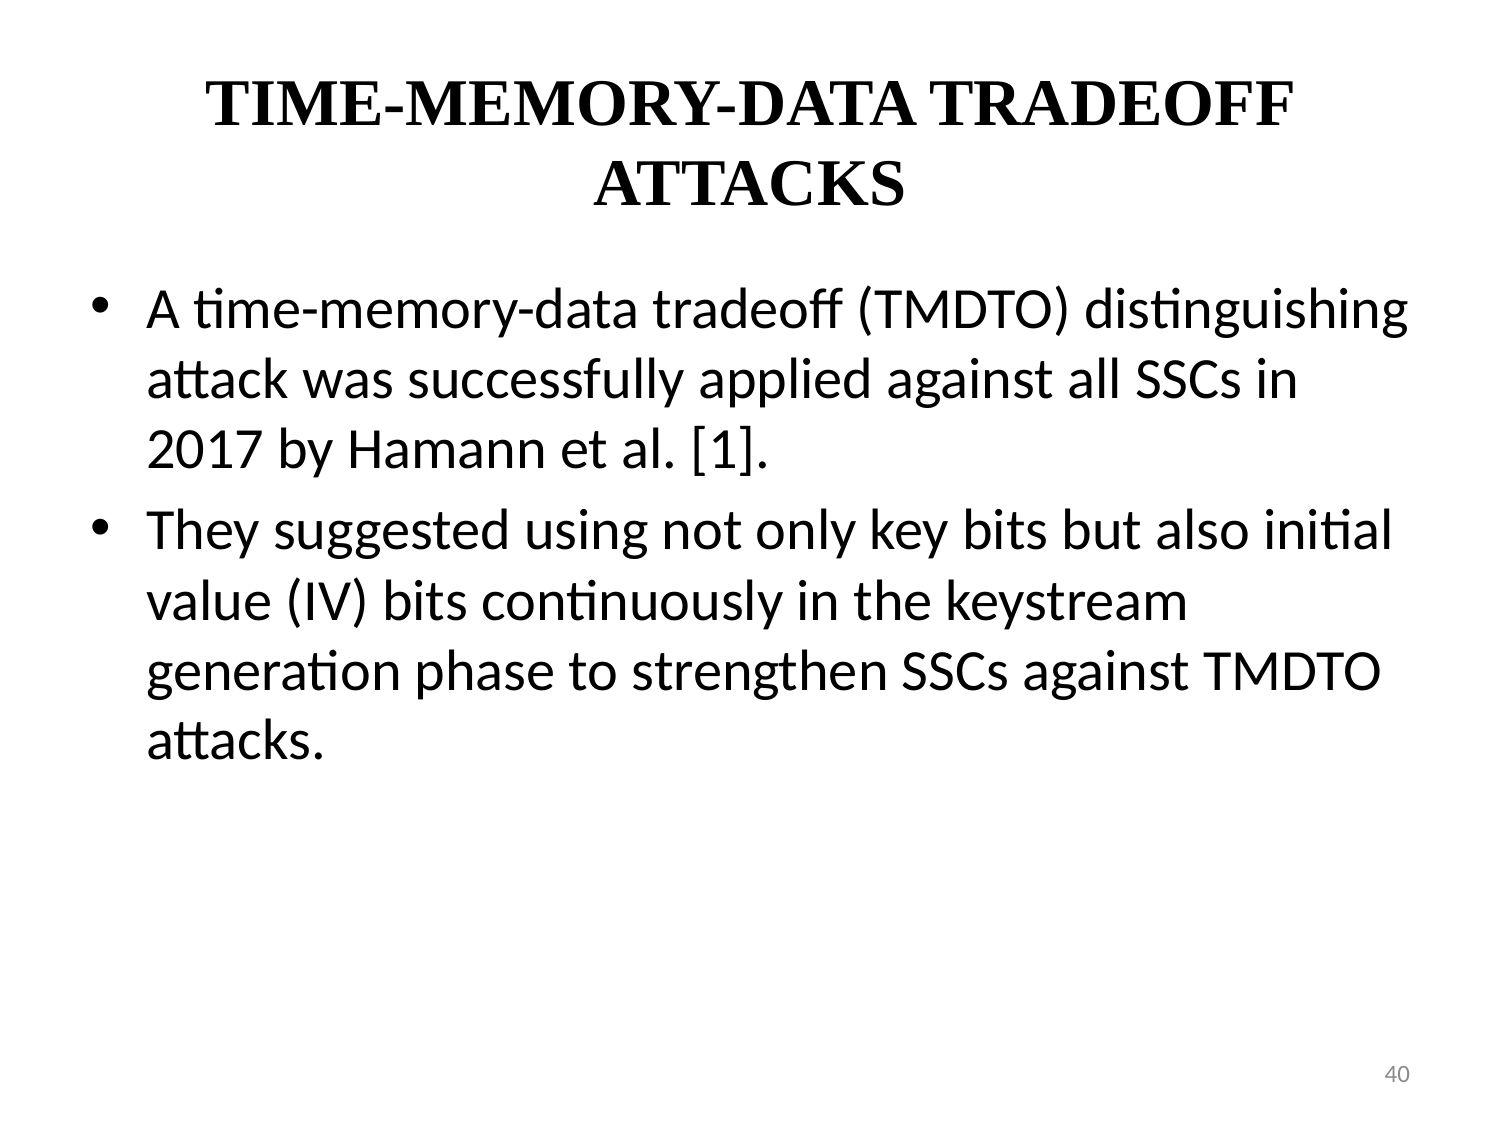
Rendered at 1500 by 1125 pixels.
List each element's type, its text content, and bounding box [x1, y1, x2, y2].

list A time-memory-data tradeoff (TMDTO) distinguishing attack was successfully applied against all SSCs in 2017 by Hamann et al. [1]. They suggested using not only key bits but also initial value (IV) bits continuously in the keystream generation phase to strengthen SSCs against TMDTO attacks. [75, 262, 1425, 1005]
slide_number 40 [1074, 1042, 1425, 1103]
title time-memory-data tradeoff attacks [75, 45, 1425, 233]
